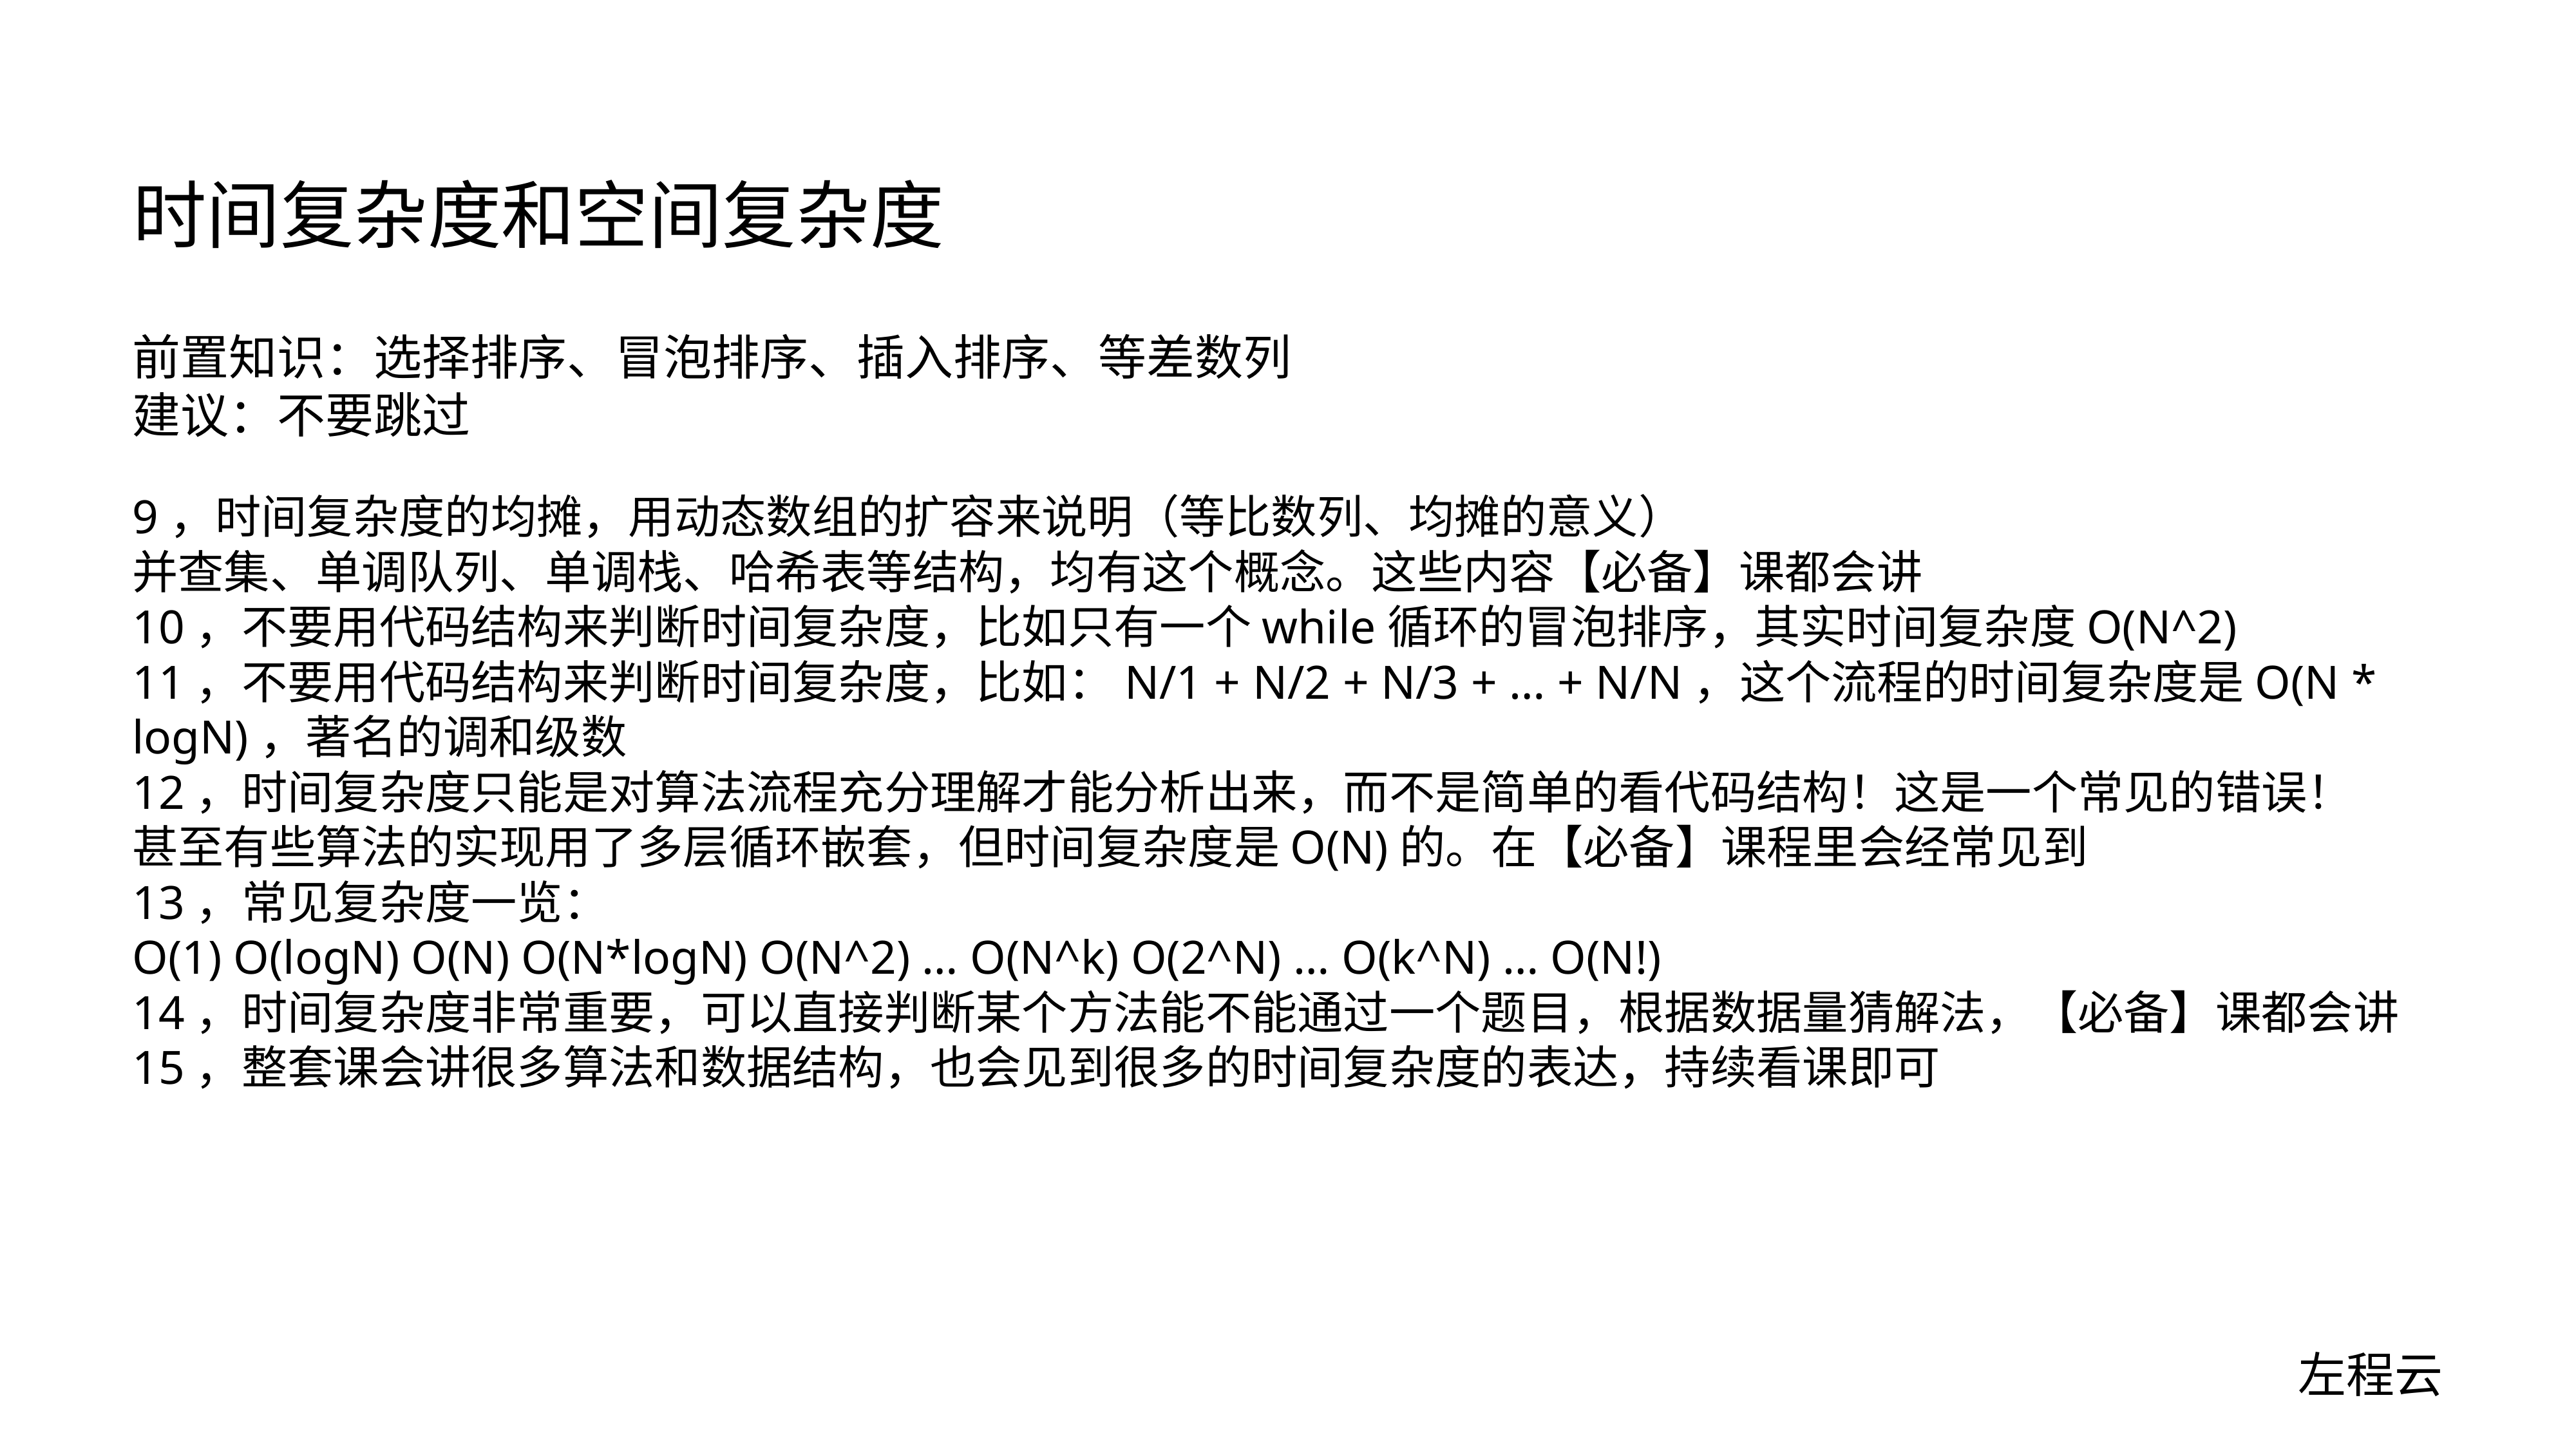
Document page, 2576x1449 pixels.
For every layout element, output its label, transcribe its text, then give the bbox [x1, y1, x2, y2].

list 前置知识：选择排序、冒泡排序、插入排序、等差数列 建议：不要跳过 [127, 321, 2449, 483]
text_box 9，时间复杂度的均摊，用动态数组的扩容来说明（等比数列、均摊的意义） 并查集、单调队列、单调栈、哈希表等结构，均有这个概念。这些内容【必备】课都会讲 10，不要用代码结构来判断时间复杂度，比如只有一个while循环的冒泡排序，其实时间复杂度O(N^2) 11，不要用代码结构来判断时间复杂度，比如：N/1 + N/2 + N/3 + … + N/N，这个流程的时间复杂度是O(N * logN)，著名的调和级数 12，时间复杂度只能是对算法流程充分理解才能分析出来，而不是简单的看代码结构！这是一个常见的错误！ 甚至有些算法的实现用了多层循环嵌套，但时间复杂度是O(N)的。在【必备】课程里会经常见到 13，常见复杂度一览： O(1) O(logN) O(N) O(N*logN) O(N^2) … O(N^k) O(2^N) … O(k^N) … O(N!) 14，时间复杂度非常重要，可以直接判断某个方法能不能通过一个题目，根据数据量猜解法，【必备】课都会讲 15，整套课会讲很多算法和数据结构，也会见到很多的时间复杂度的表达，持续看课即可 [127, 483, 2449, 1239]
title 时间复杂度和空间复杂度 [127, 48, 2449, 263]
text_box 左程云 [127, 1339, 2449, 1408]
